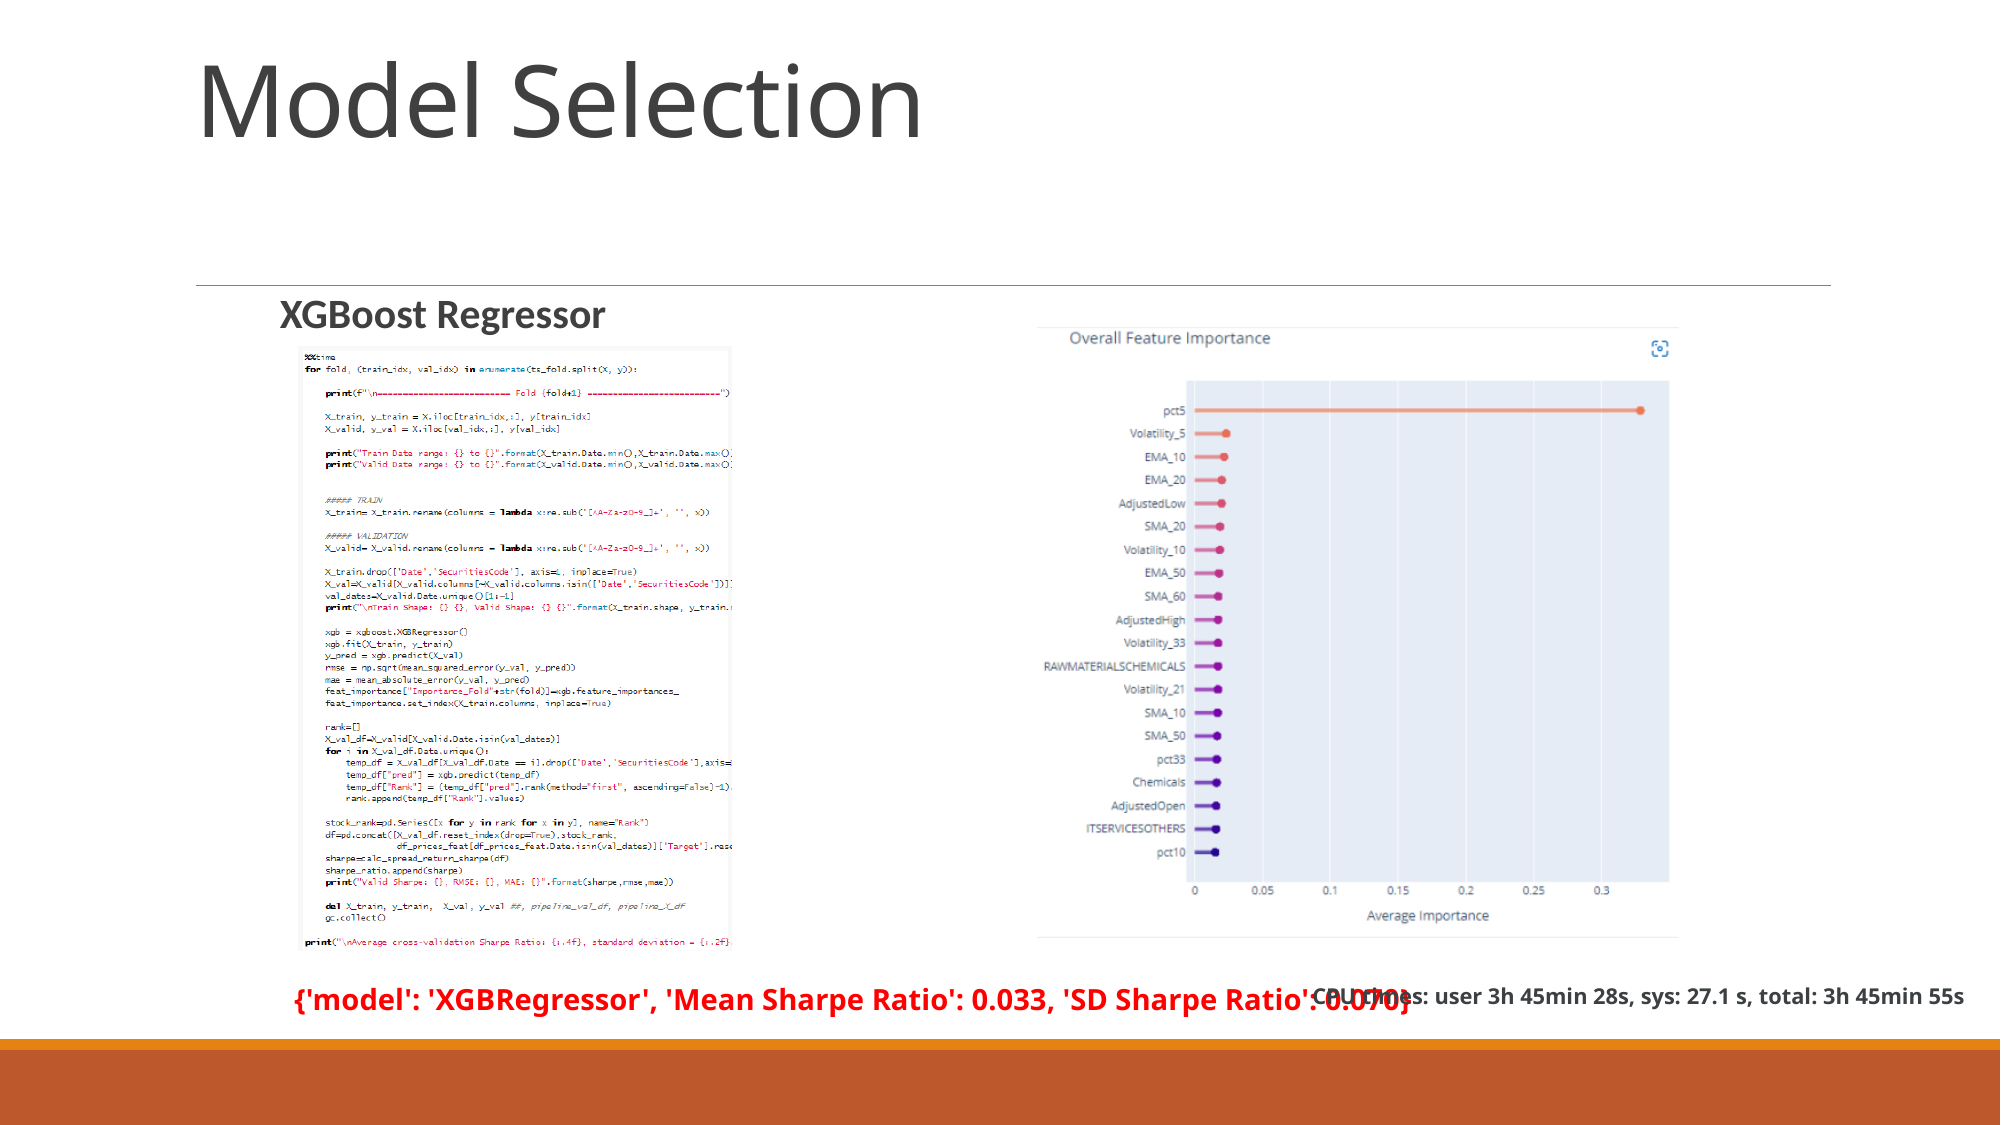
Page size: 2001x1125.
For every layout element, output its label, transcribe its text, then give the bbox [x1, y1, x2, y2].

picture [1036, 327, 1679, 939]
list XGBoost Regressor [279, 285, 1930, 963]
text_box CPU times: user 3h 45min 28s, sys: 27.1 s, total: 3h 45min 55s [1312, 982, 1972, 1036]
title Model Selection [180, 47, 1830, 285]
text_box {'model': 'XGBRegressor', 'Mean Sharpe Ratio': 0.033, 'SD Sharpe Ratio': 0.070} [279, 973, 1796, 1024]
picture [298, 346, 732, 951]
